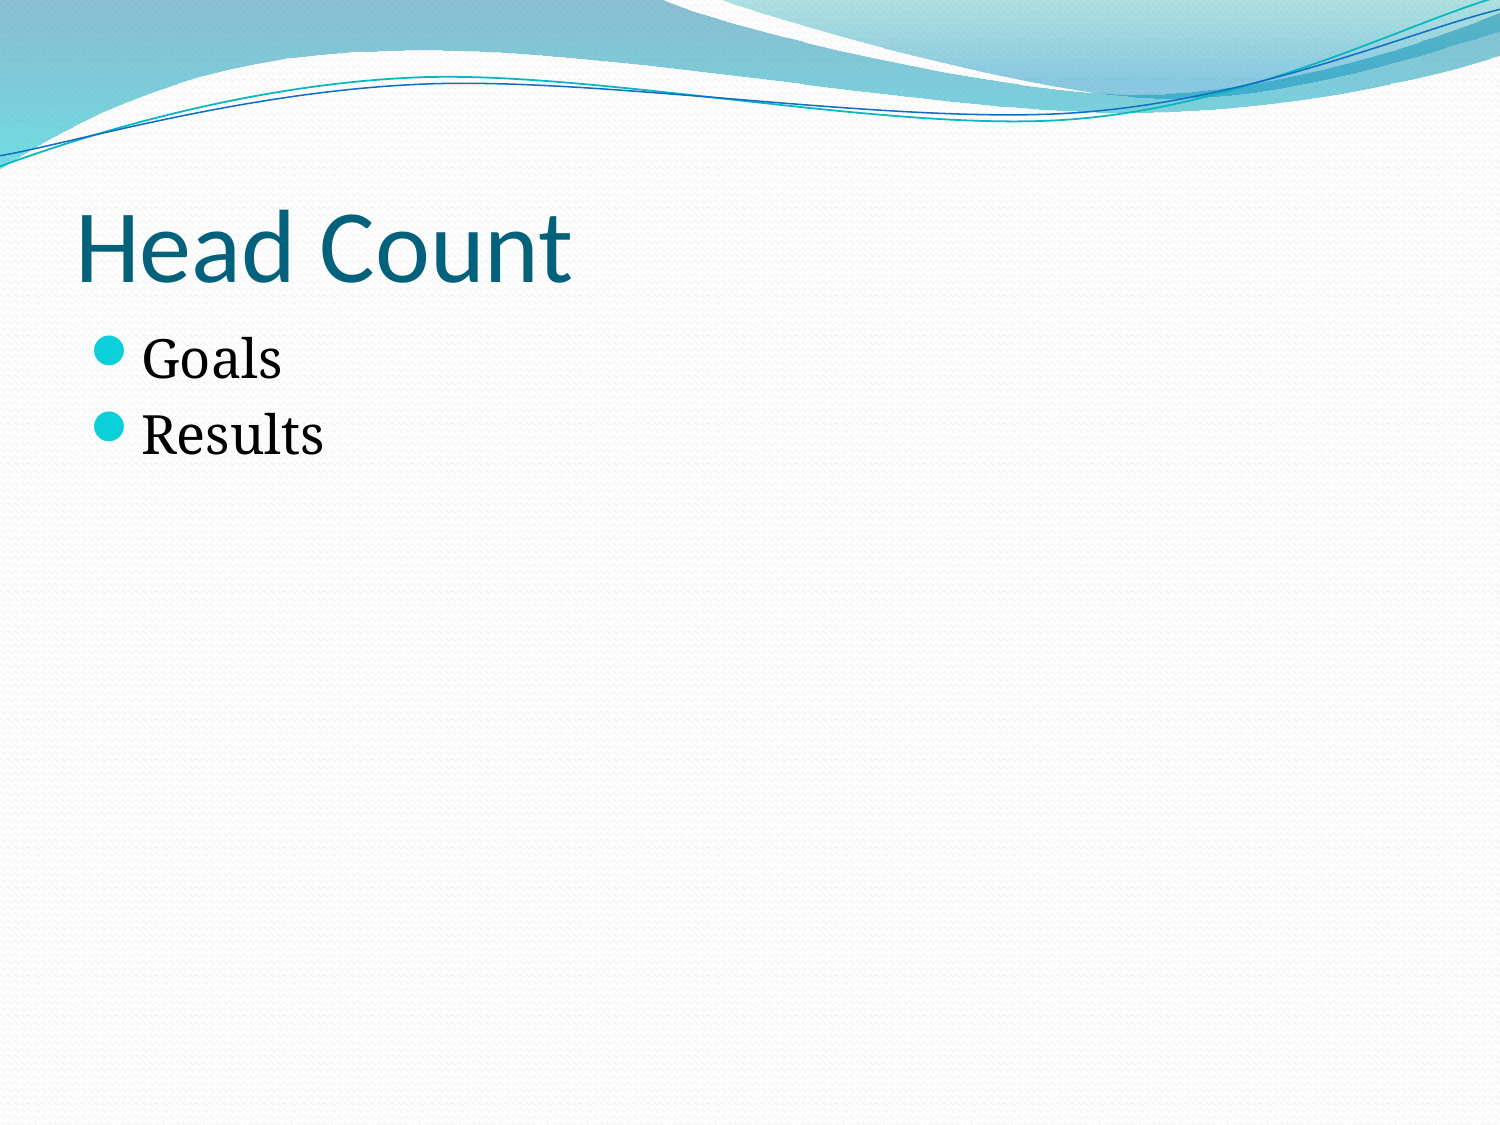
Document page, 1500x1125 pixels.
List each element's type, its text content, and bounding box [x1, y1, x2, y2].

title Head Count [75, 115, 1425, 303]
list Goals Results [75, 317, 1425, 1038]
